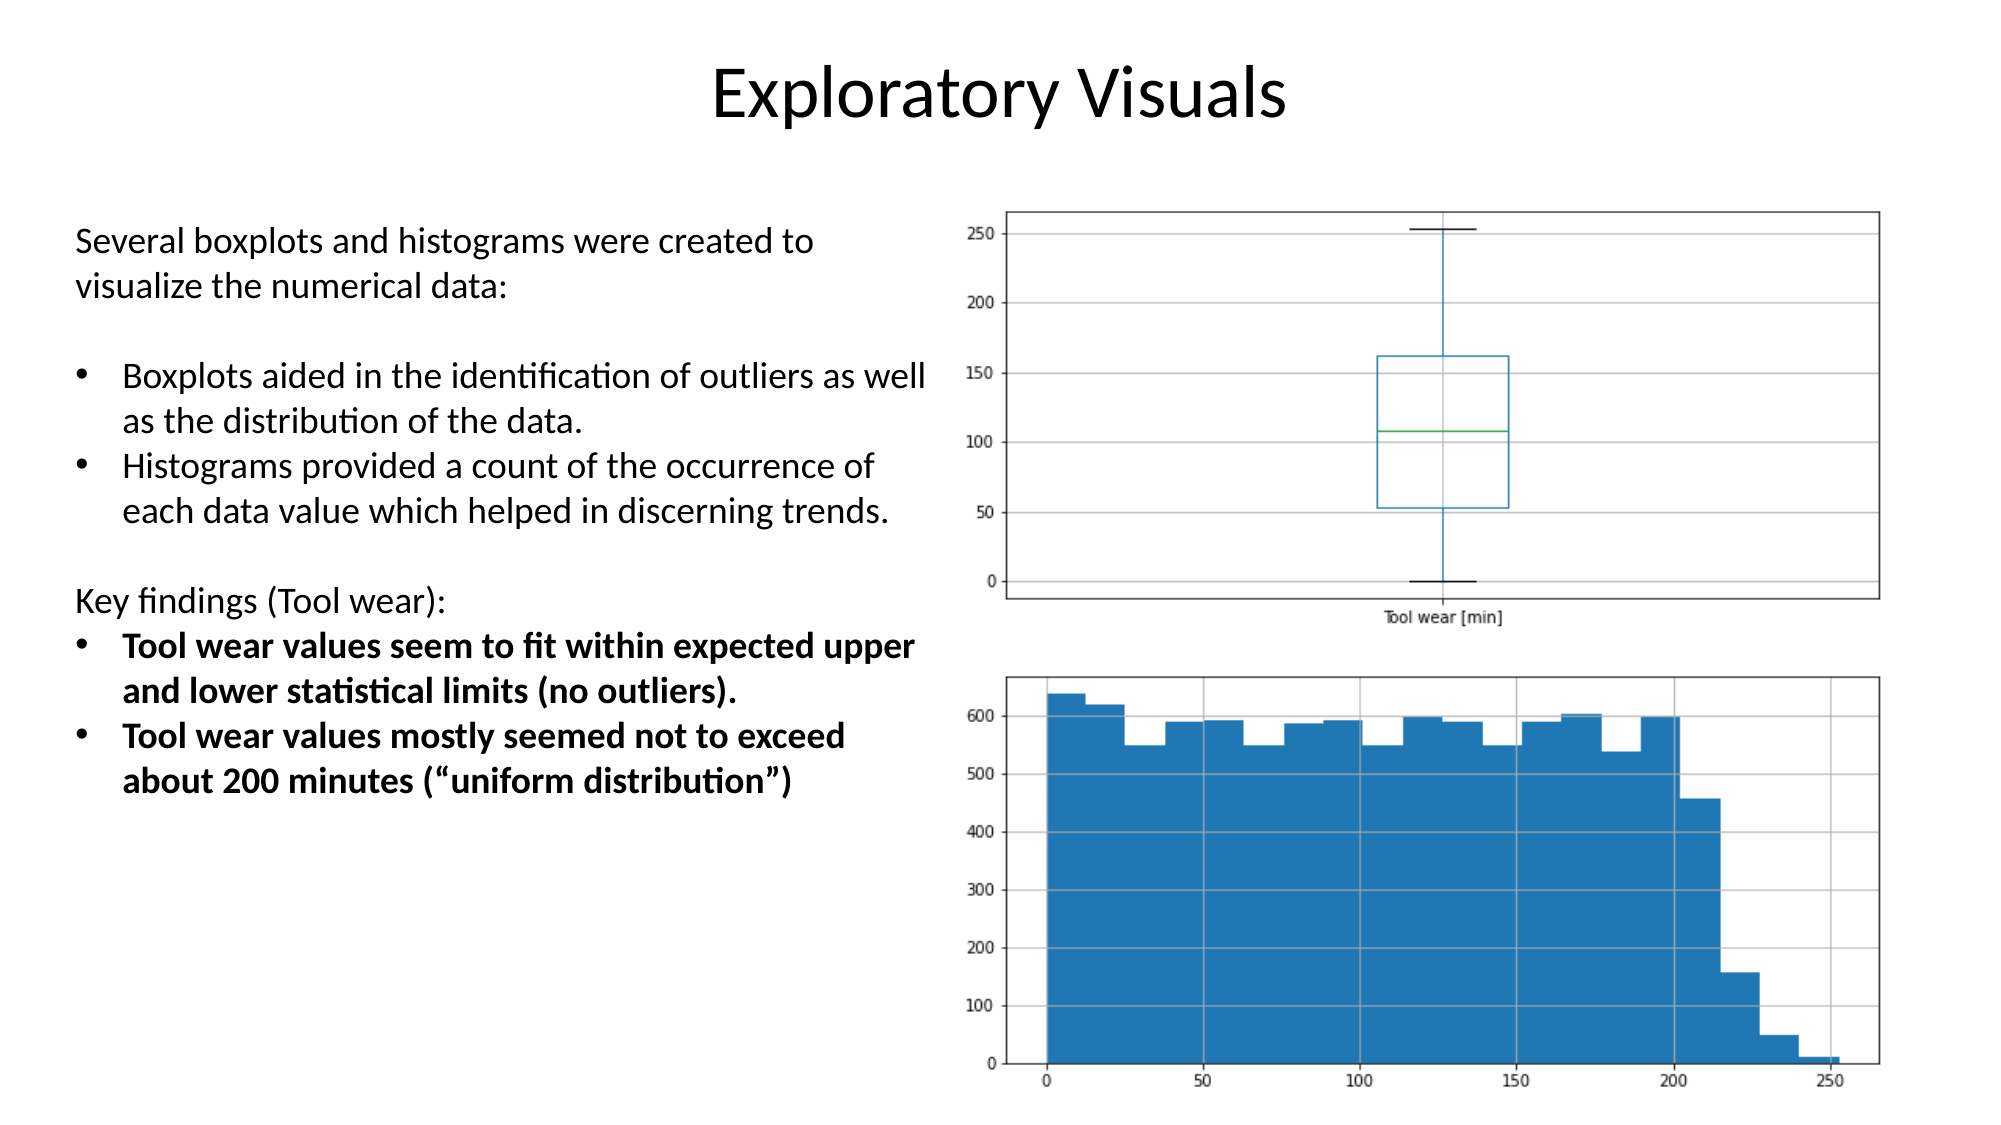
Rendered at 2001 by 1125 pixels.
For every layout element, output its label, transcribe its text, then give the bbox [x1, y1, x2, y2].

picture [956, 199, 1893, 1101]
text_box Exploratory Visuals [0, 35, 2000, 141]
text_box Several boxplots and histograms were created to visualize the numerical data: Boxplots aided in the identification of outliers as well as the distribution of the data. Histograms provided a count of the occurrence of each data value which helped in discerning trends. Key findings (Tool wear): Tool wear values seem to fit within expected upper and lower statistical limits (no outliers). Tool wear values mostly seemed not to exceed about 200 minutes (“uniform distribution”) [60, 209, 950, 854]
